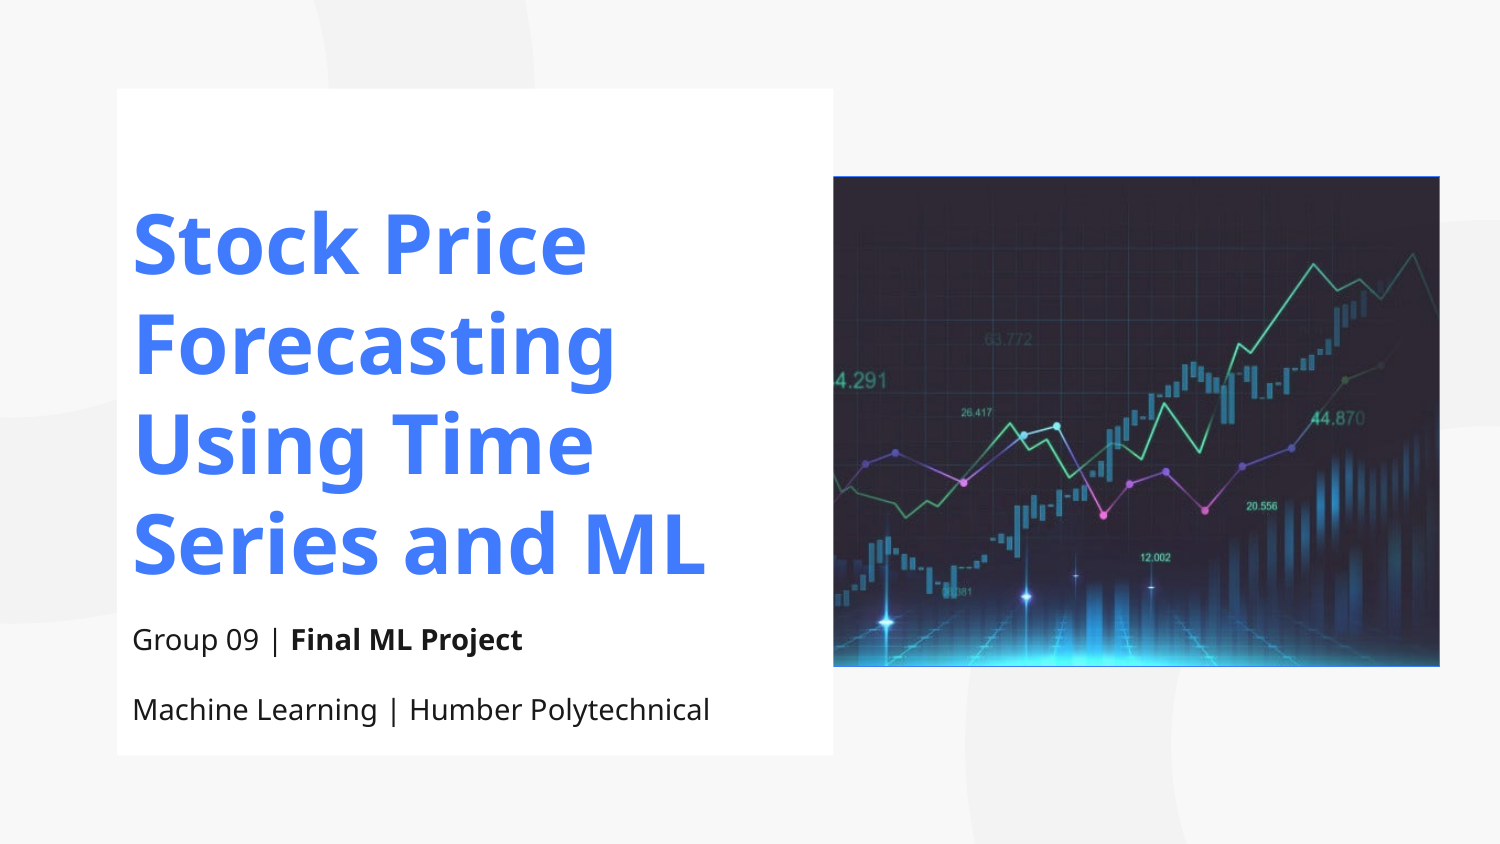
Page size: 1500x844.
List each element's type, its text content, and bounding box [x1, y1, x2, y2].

title Stock Price Forecasting Using Time Series and ML [116, 88, 834, 606]
subtitle Group 09 | Final ML Project Machine Learning | Humber Polytechnical [116, 606, 834, 756]
picture [749, 176, 1440, 668]
